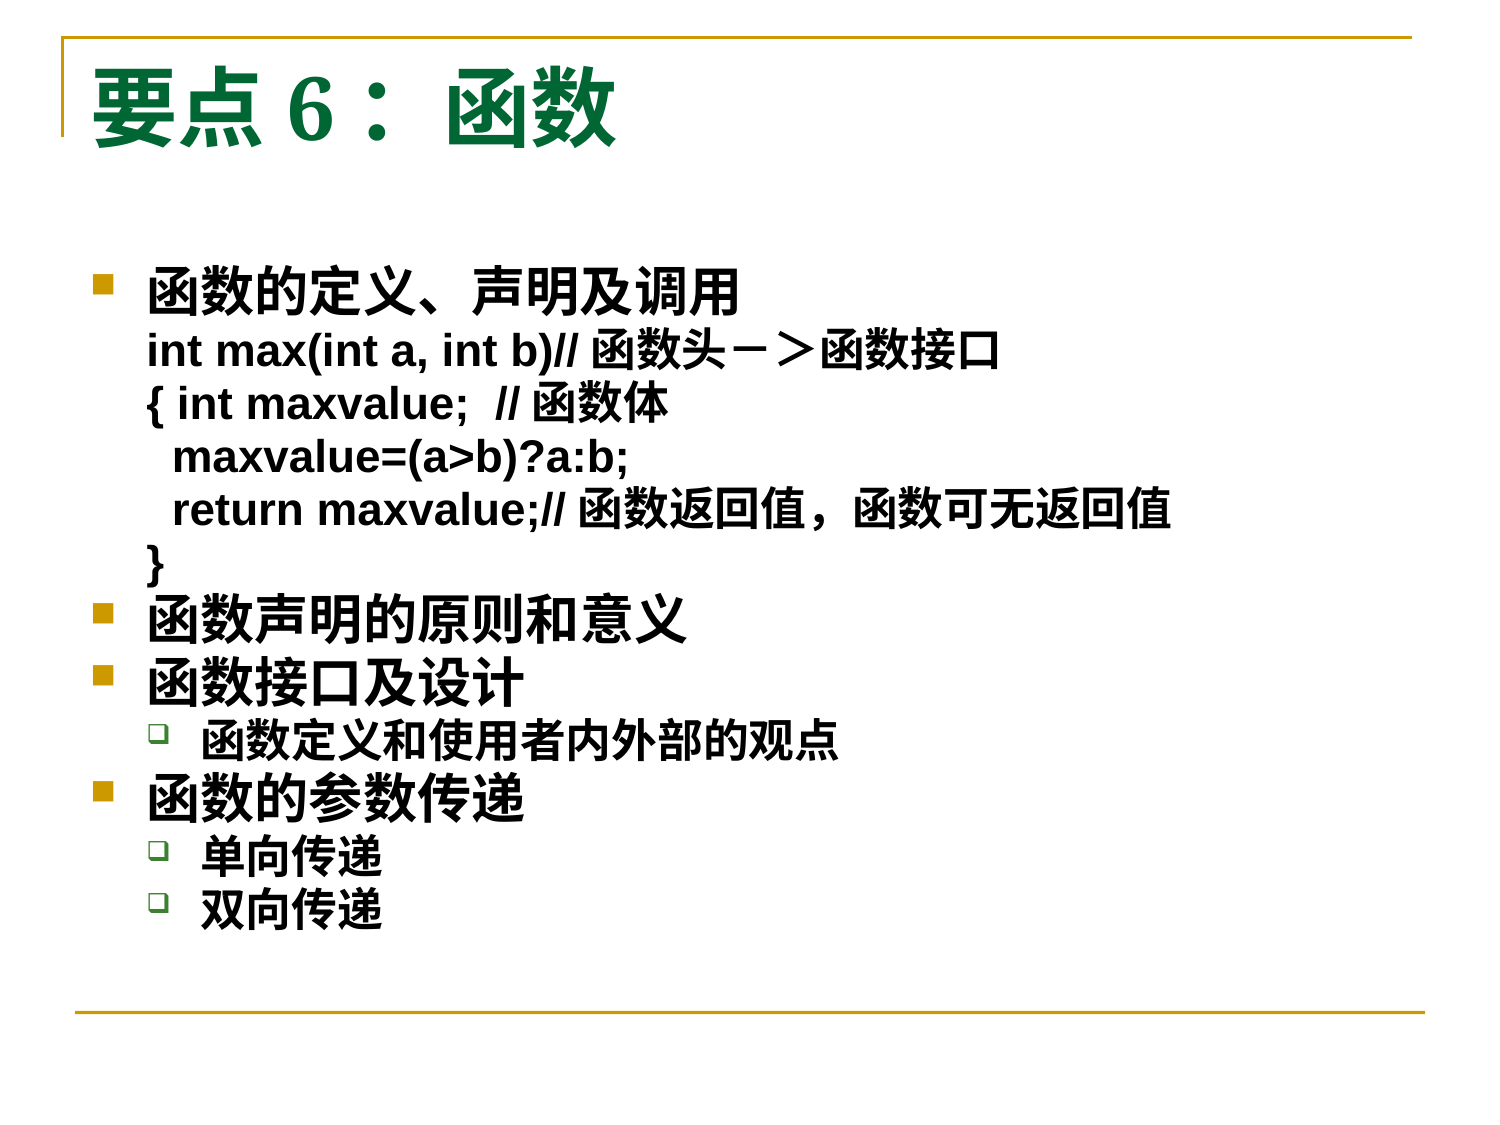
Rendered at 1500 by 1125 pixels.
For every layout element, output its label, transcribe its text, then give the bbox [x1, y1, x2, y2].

list 函数的定义、声明及调用 int max(int a, int b)//函数头－＞函数接口 { int maxvalue; //函数体 maxvalue=(a>b)?a:b; return maxvalue;//函数返回值，函数可无返回值 } 函数声明的原则和意义 函数接口及设计 函数定义和使用者内外部的观点 函数的参数传递 单向传递 双向传递 [74, 262, 1426, 1006]
title 要点6：函数 [74, 45, 1426, 233]
